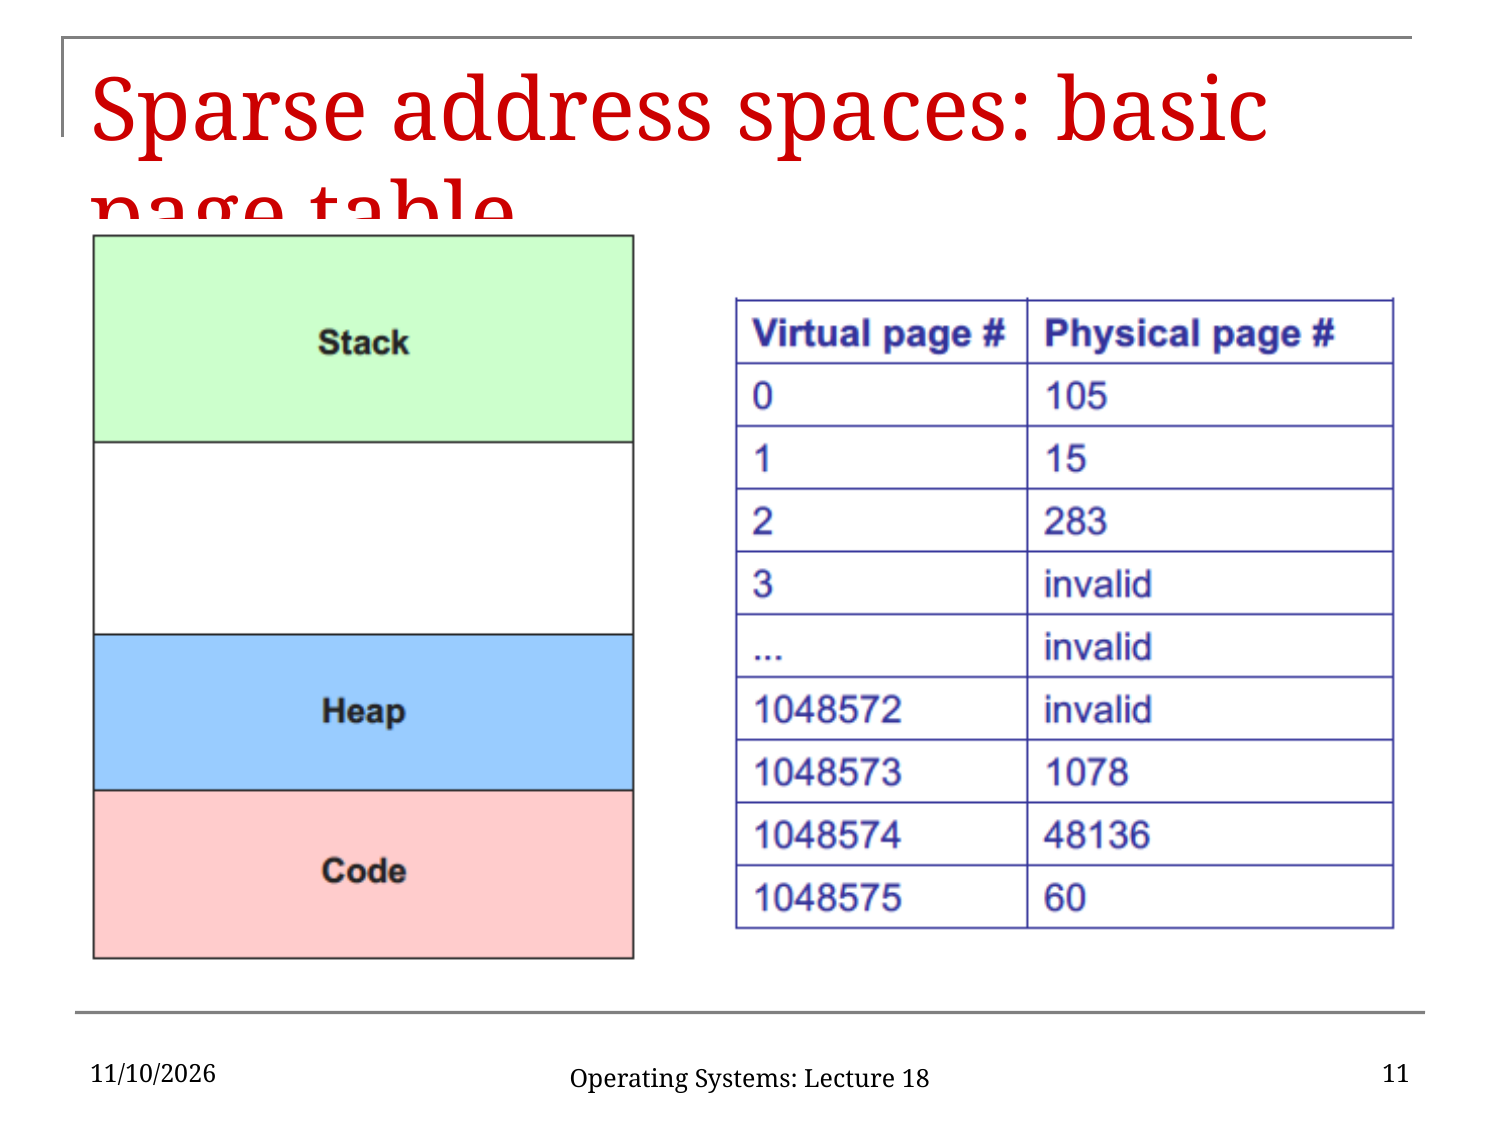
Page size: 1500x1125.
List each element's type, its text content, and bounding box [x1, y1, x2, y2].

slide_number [74, 1023, 426, 1100]
title Sparse address spaces: basic page table [75, 45, 1425, 163]
slide_number 11 [1074, 1023, 1426, 1100]
footer Operating Systems: Lecture 18 [512, 1024, 988, 1101]
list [74, 187, 1426, 1006]
